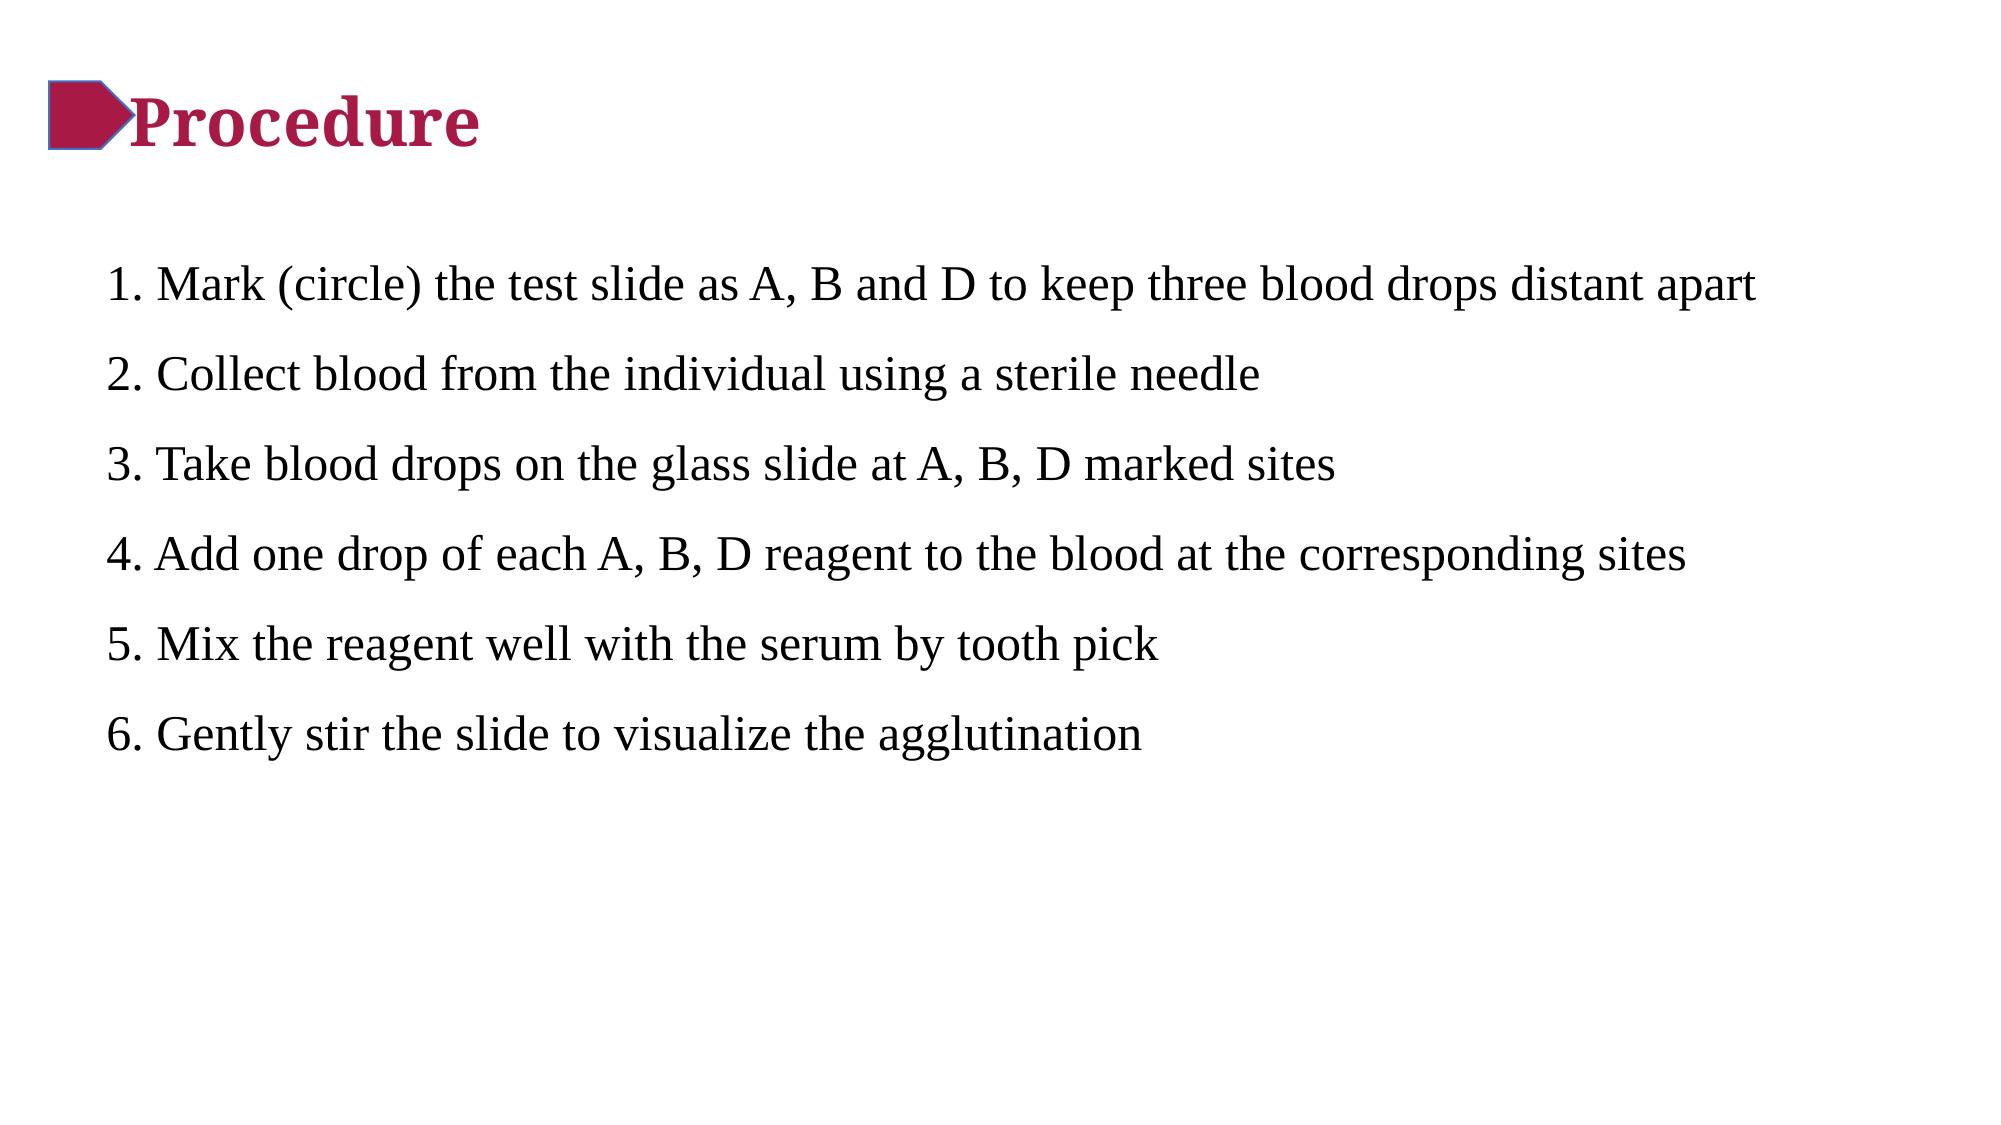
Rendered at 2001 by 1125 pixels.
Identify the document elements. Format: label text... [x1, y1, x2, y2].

text_box [48, 80, 136, 150]
text_box 1. Mark (circle) the test slide as A, B and D to keep three blood drops distant apart 2. Collect blood from the individual using a sterile needle 3. Take blood drops on the glass slide at A, B, D marked sites 4. Add one drop of each A, B, D reagent to the blood at the corresponding sites 5. Mix the reagent well with the serum by tooth pick 6. Gently stir the slide to visualize the agglutination [91, 213, 1776, 769]
text_box Procedure [114, 72, 497, 167]
